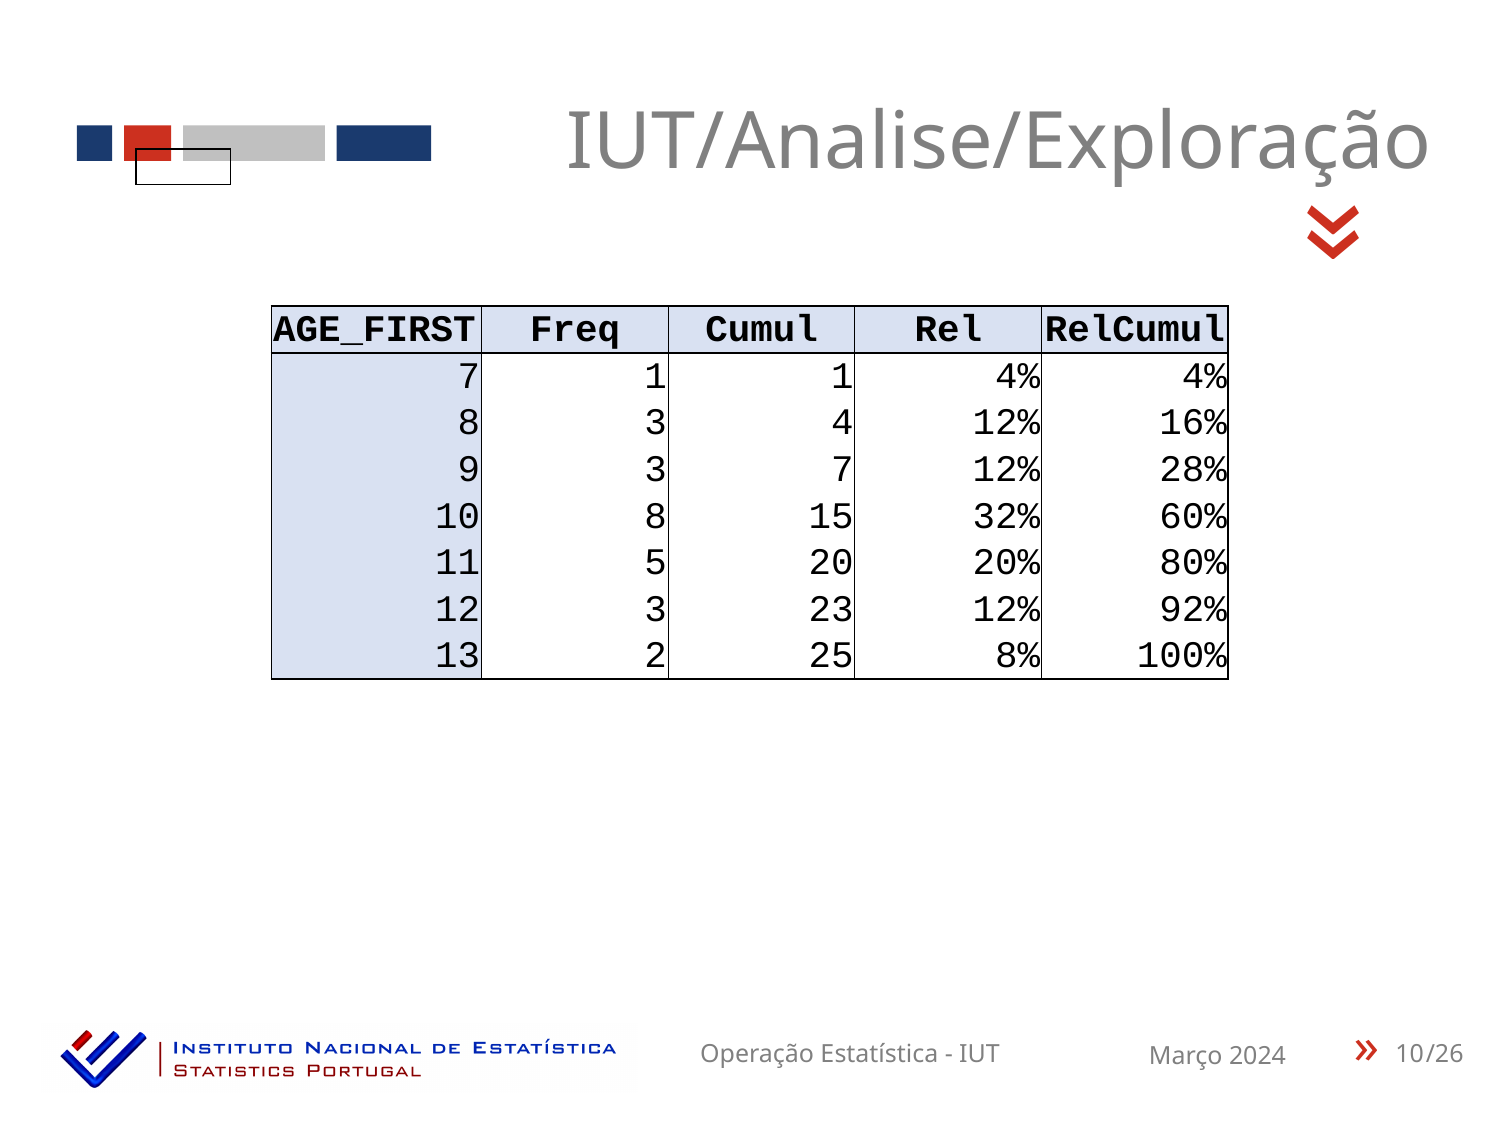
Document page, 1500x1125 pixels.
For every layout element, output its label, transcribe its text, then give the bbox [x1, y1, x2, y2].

table_cell 16% [1042, 400, 1227, 446]
table_cell 28% [1042, 446, 1227, 493]
table_cell 8 [482, 493, 668, 539]
table_cell 12 [272, 586, 481, 633]
table_cell 60% [1042, 493, 1227, 539]
table_cell 5 [482, 539, 668, 586]
table_cell 3 [482, 400, 668, 446]
table_cell 7 [669, 446, 854, 493]
table_header Cumul [669, 307, 854, 352]
table_cell 3 [482, 446, 668, 493]
table_header RelCumul [1042, 307, 1227, 352]
table_cell 4 [669, 400, 854, 446]
table_cell 3 [482, 586, 668, 633]
table_cell 2 [482, 633, 668, 678]
text_box 10 [1380, 1029, 1447, 1075]
table_cell 4% [855, 354, 1041, 400]
table_cell 7 [272, 354, 481, 400]
table_cell 32% [855, 493, 1041, 539]
table_cell 12% [855, 586, 1041, 633]
table_cell 20% [855, 539, 1041, 586]
table_header Rel [855, 307, 1041, 352]
table_cell 1 [669, 354, 854, 400]
table_cell 8 [272, 400, 481, 446]
picture [41, 1023, 638, 1093]
table_cell 23 [669, 586, 854, 633]
table_cell 15 [669, 493, 854, 539]
table_cell 100% [1042, 633, 1227, 678]
table_cell 92% [1042, 586, 1227, 633]
table_cell 8% [855, 633, 1041, 678]
table_cell 20 [669, 539, 854, 586]
table_cell 4% [1042, 354, 1227, 400]
table_header AGE_FIRST [272, 307, 481, 352]
table_cell 11 [272, 539, 481, 586]
table_cell 12% [855, 446, 1041, 493]
table_cell 1 [482, 354, 668, 400]
table_cell 12% [855, 400, 1041, 446]
text_box « [1234, 207, 1400, 280]
table_cell 13 [272, 633, 481, 678]
text_box IUT/Analise/Exploração [454, 66, 1447, 207]
table_cell 9 [272, 446, 481, 493]
table_header Freq [482, 307, 668, 352]
table_cell 25 [669, 633, 854, 678]
table_cell 80% [1042, 539, 1227, 586]
table_cell 10 [272, 493, 481, 539]
